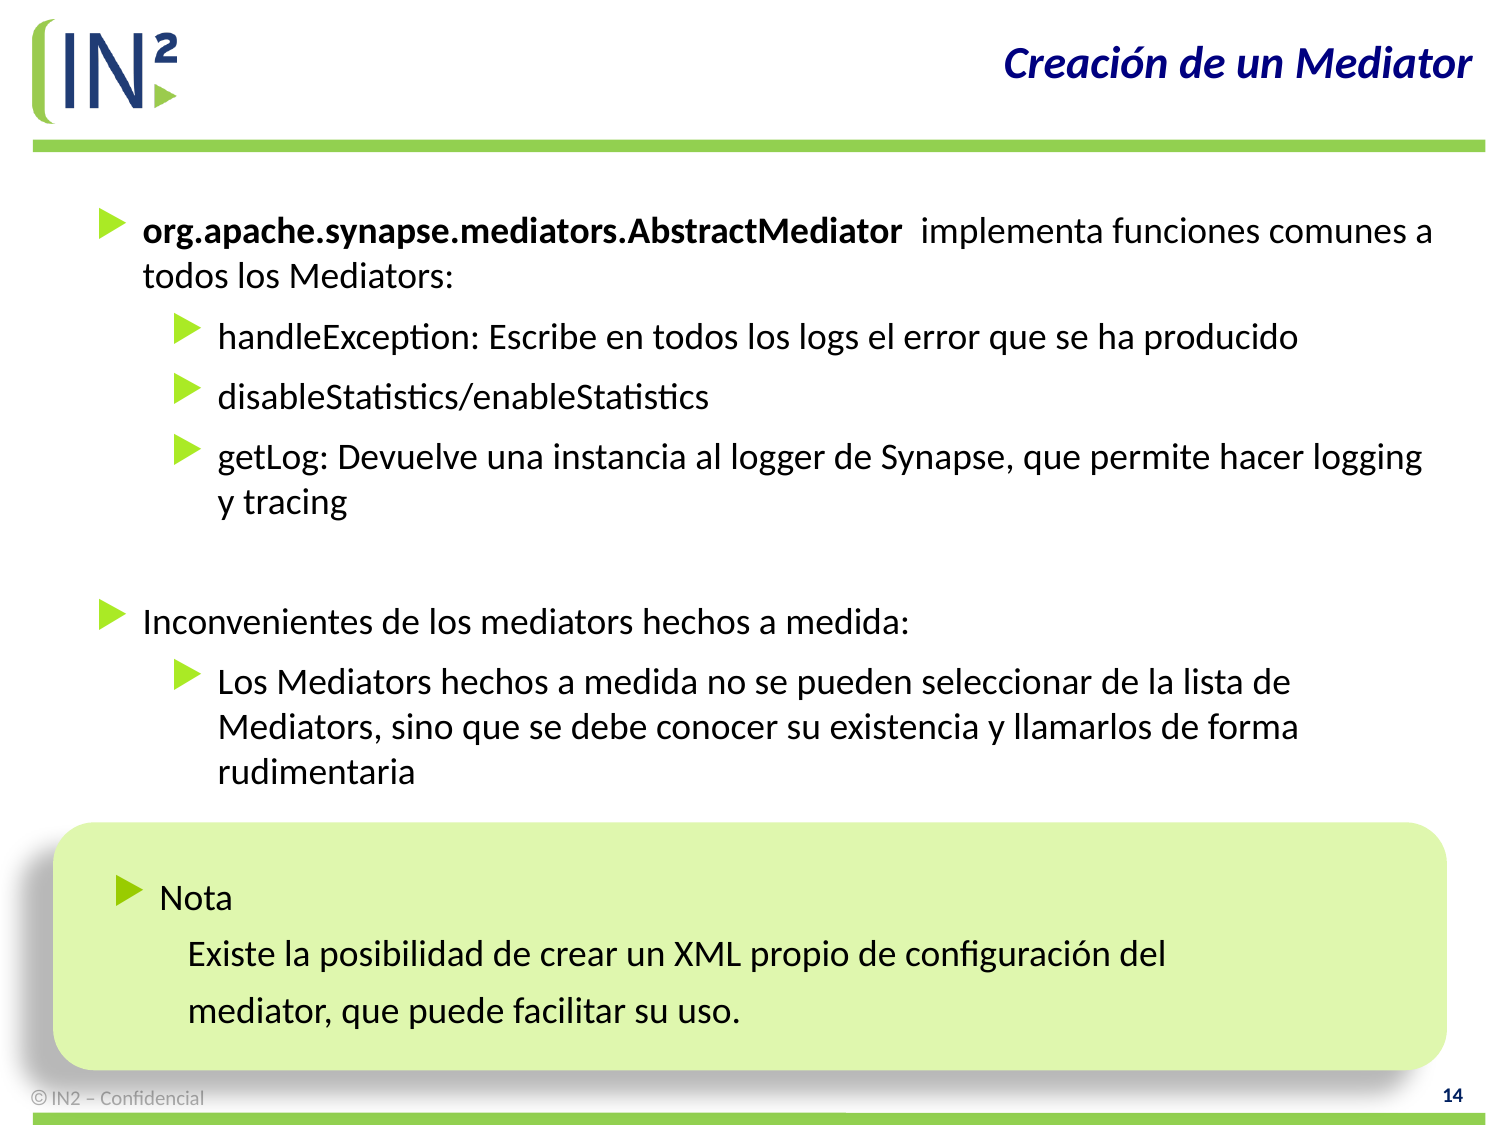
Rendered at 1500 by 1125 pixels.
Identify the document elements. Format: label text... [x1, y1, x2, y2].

text_box Creación de un Mediator [849, 24, 1488, 95]
text_box org.apache.synapse.mediators.AbstractMediator implementa funciones comunes a todos los Mediators: handleException: Escribe en todos los logs el error que se ha producido disableStatistics/enableStatistics getLog: Devuelve una instancia al logger de Synapse, que permite hacer logging y tracing Inconvenientes de los mediators hechos a medida: Los Mediators hechos a medida no se pueden seleccionar de la lista de Mediators, sino que se debe conocer su existencia y llamarlos de forma rudimentaria [35, 199, 1454, 920]
picture [32, 19, 177, 124]
text_box Nota Existe la posibilidad de crear un XML propio de configuración del mediator, que puede facilitar su uso. [53, 822, 1447, 1071]
